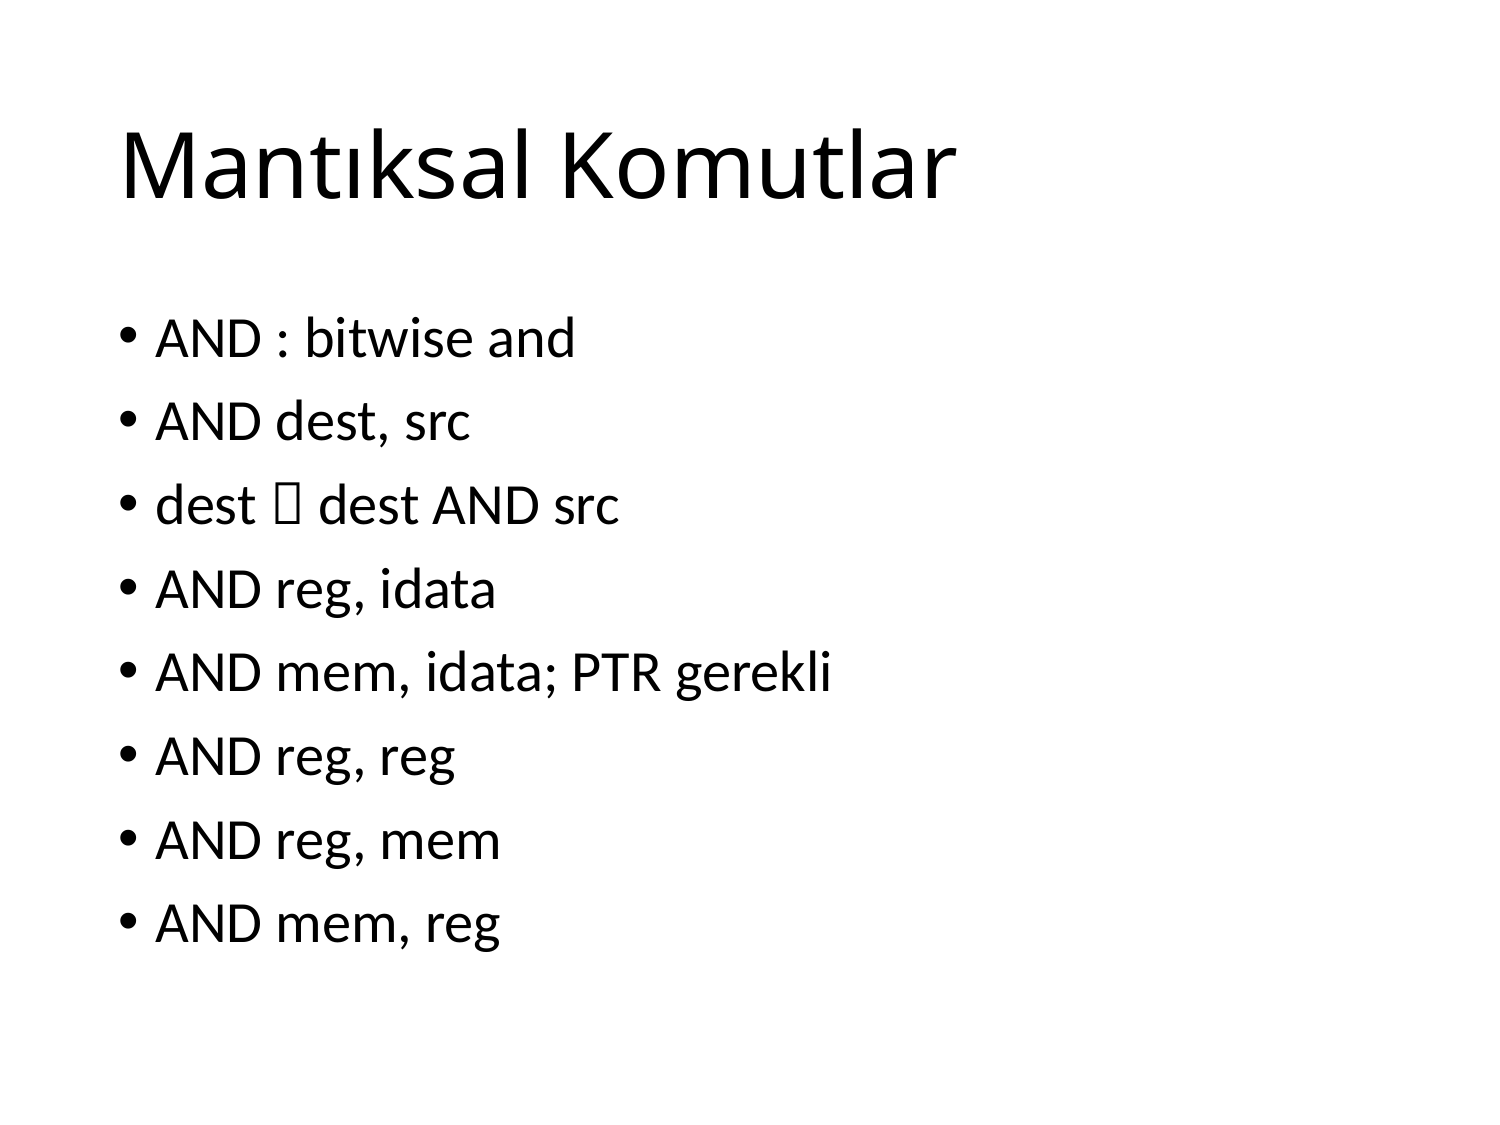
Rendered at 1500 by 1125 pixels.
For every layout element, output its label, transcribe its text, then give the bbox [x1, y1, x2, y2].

list AND : bitwise and AND dest, src dest  dest AND src AND reg, idata AND mem, idata; PTR gerekli AND reg, reg AND reg, mem AND mem, reg [103, 299, 1397, 1014]
title Mantıksal Komutlar [103, 59, 1397, 278]
